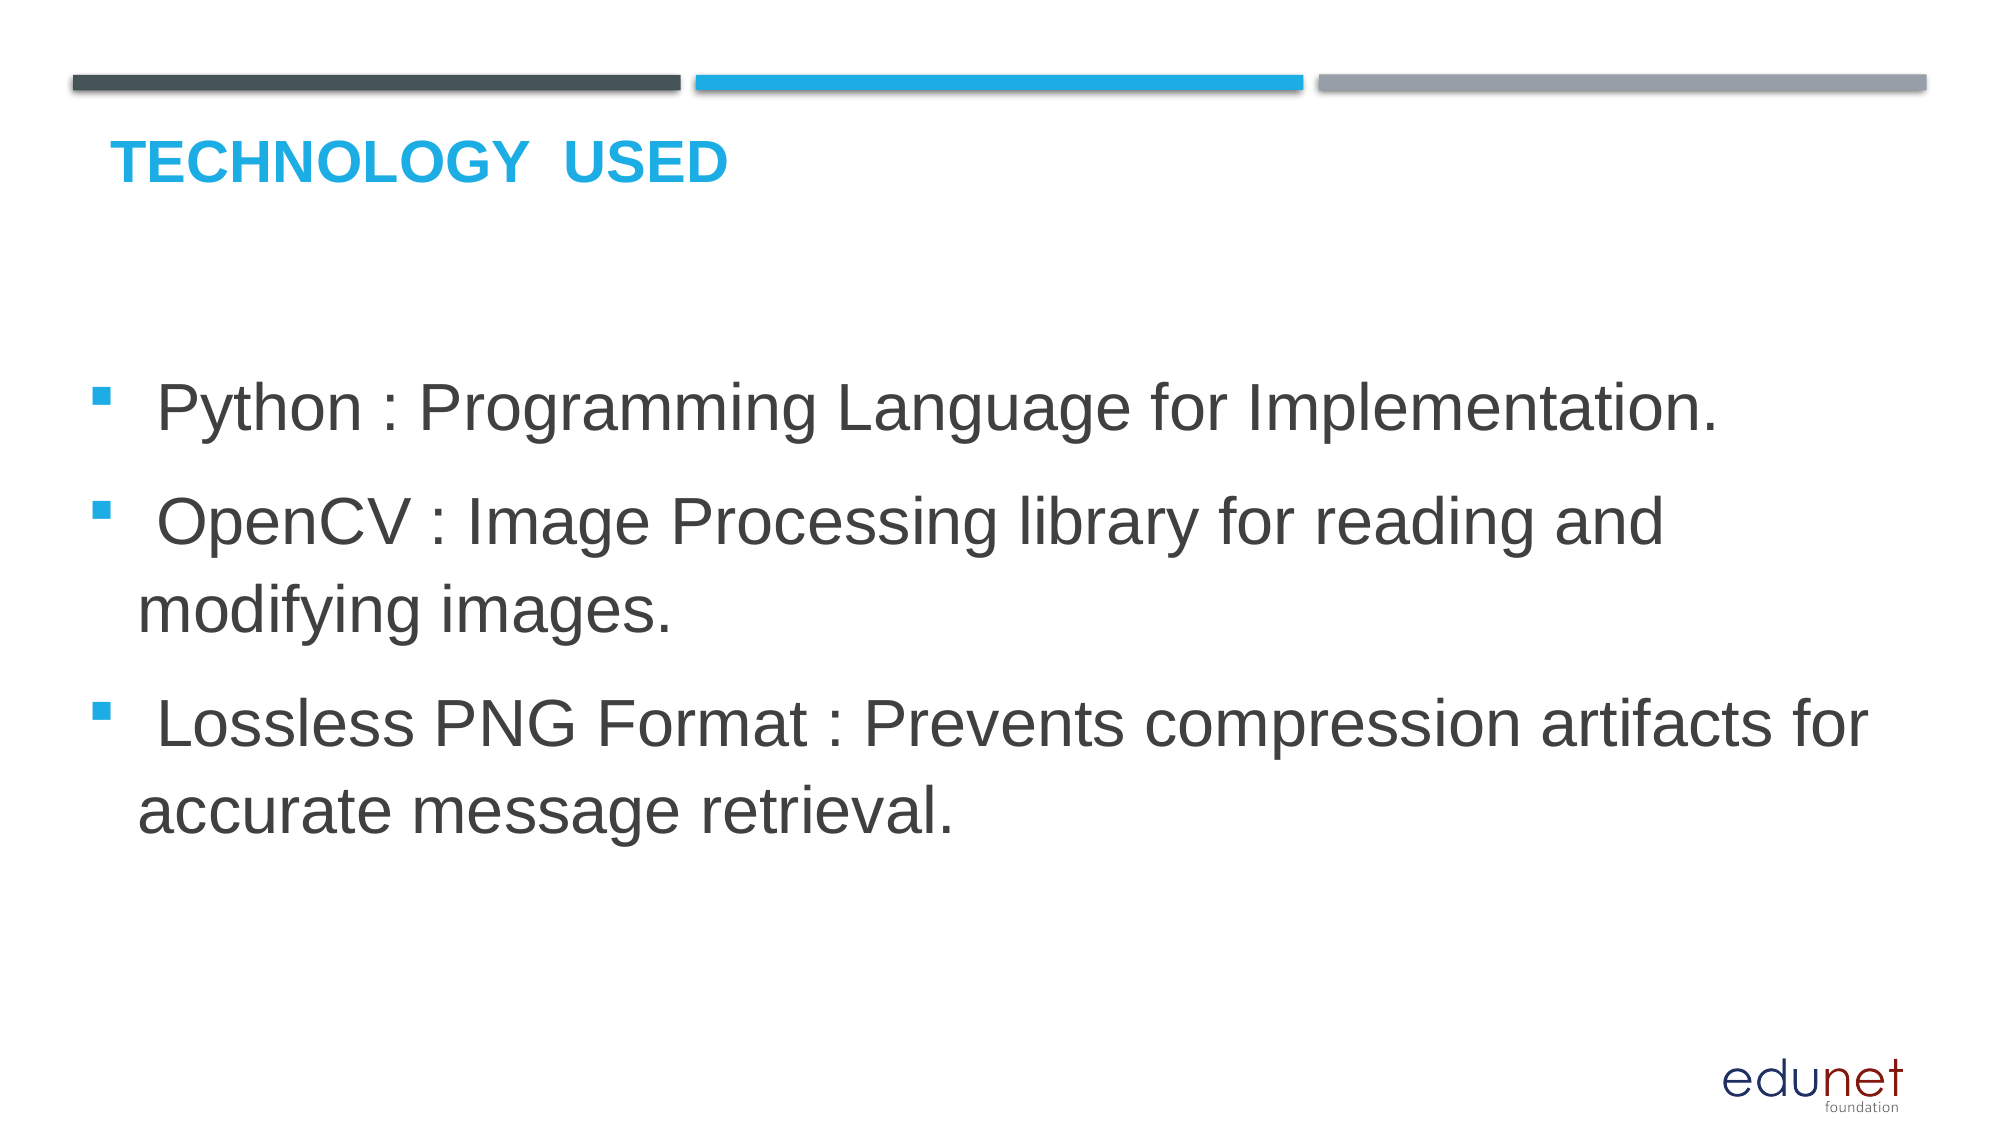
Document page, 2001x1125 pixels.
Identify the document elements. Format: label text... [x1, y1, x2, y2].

picture [1719, 1091, 1905, 1116]
title Technology used [95, 115, 1905, 178]
list Python : Programming Language for Implementation. OpenCV : Image Processing library for reading and modifying images. Lossless PNG Format : Prevents compression artifacts for accurate message retrieval. [72, 178, 1978, 1091]
